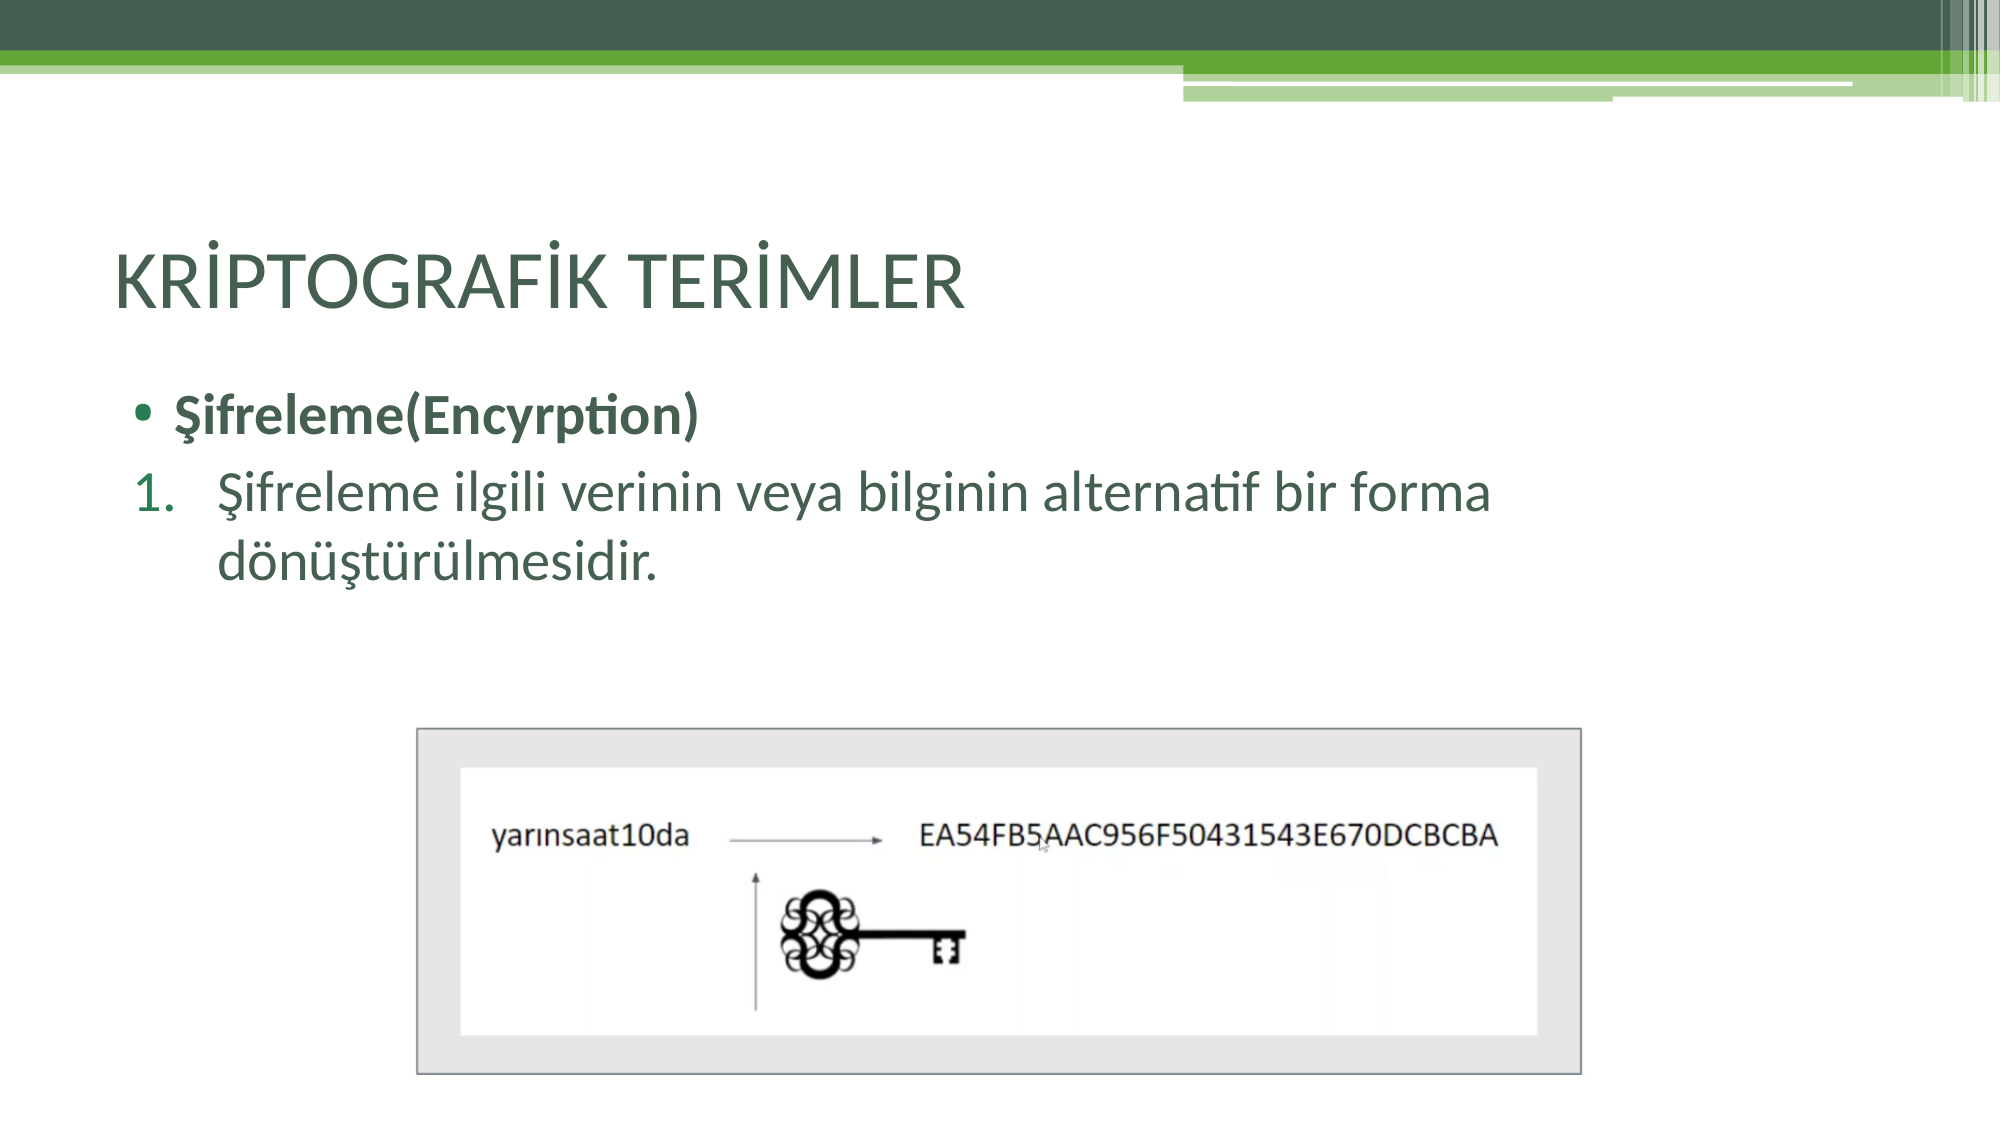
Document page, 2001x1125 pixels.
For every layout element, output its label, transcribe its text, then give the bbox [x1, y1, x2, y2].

list Şifreleme(Encyrption) Şifreleme ilgili verinin veya bilginin alternatif bir forma dönüştürülmesidir. [99, 368, 1900, 1079]
title KRİPTOGRAFİK TERİMLER [99, 187, 1900, 363]
picture [412, 723, 1588, 1079]
